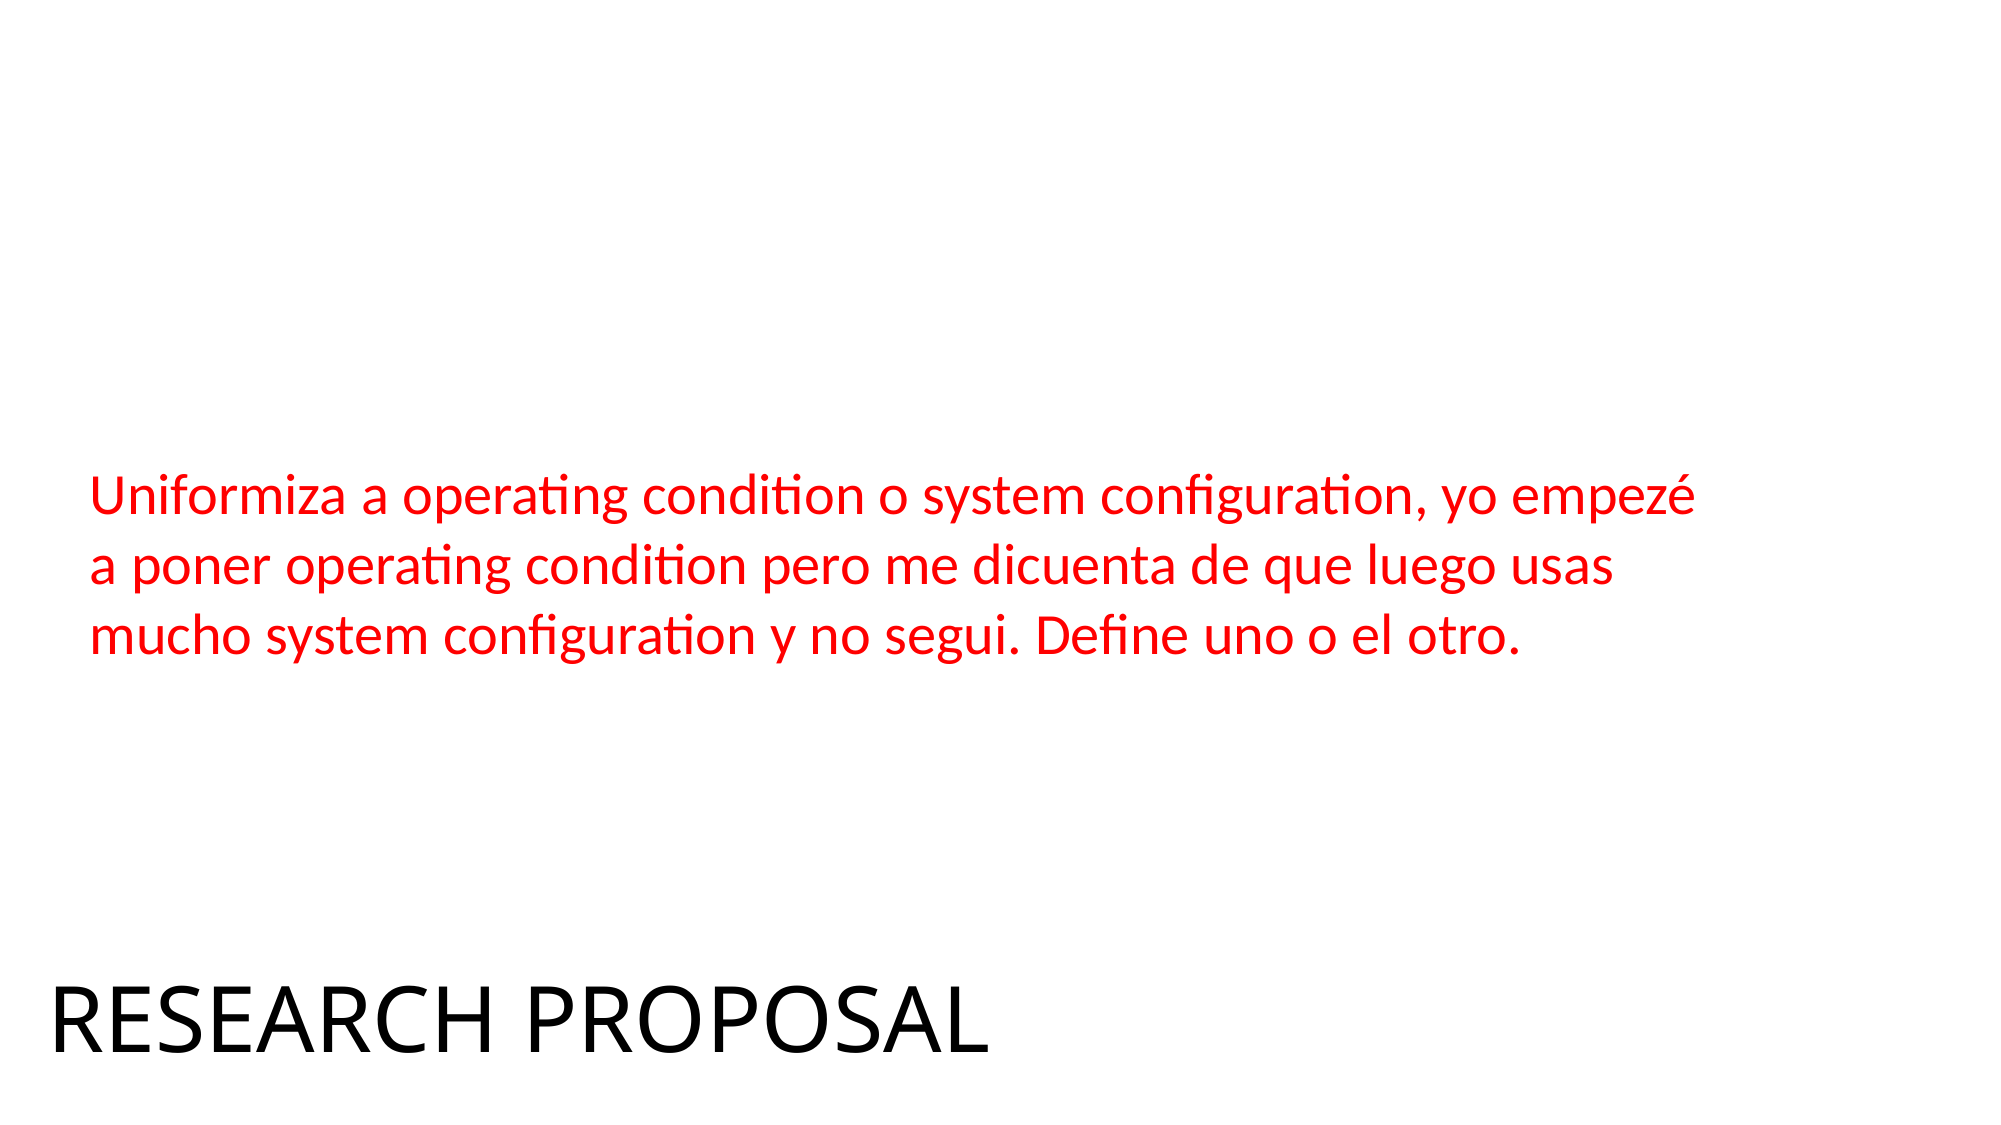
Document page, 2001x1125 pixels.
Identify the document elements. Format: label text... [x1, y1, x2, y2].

title Research Proposal [32, 967, 1215, 1084]
text_box Uniformiza a operating condition o system configuration, yo empezé a poner operating condition pero me dicuenta de que luego usas mucho system configuration y no segui. Define uno o el otro. [0, 448, 1729, 674]
